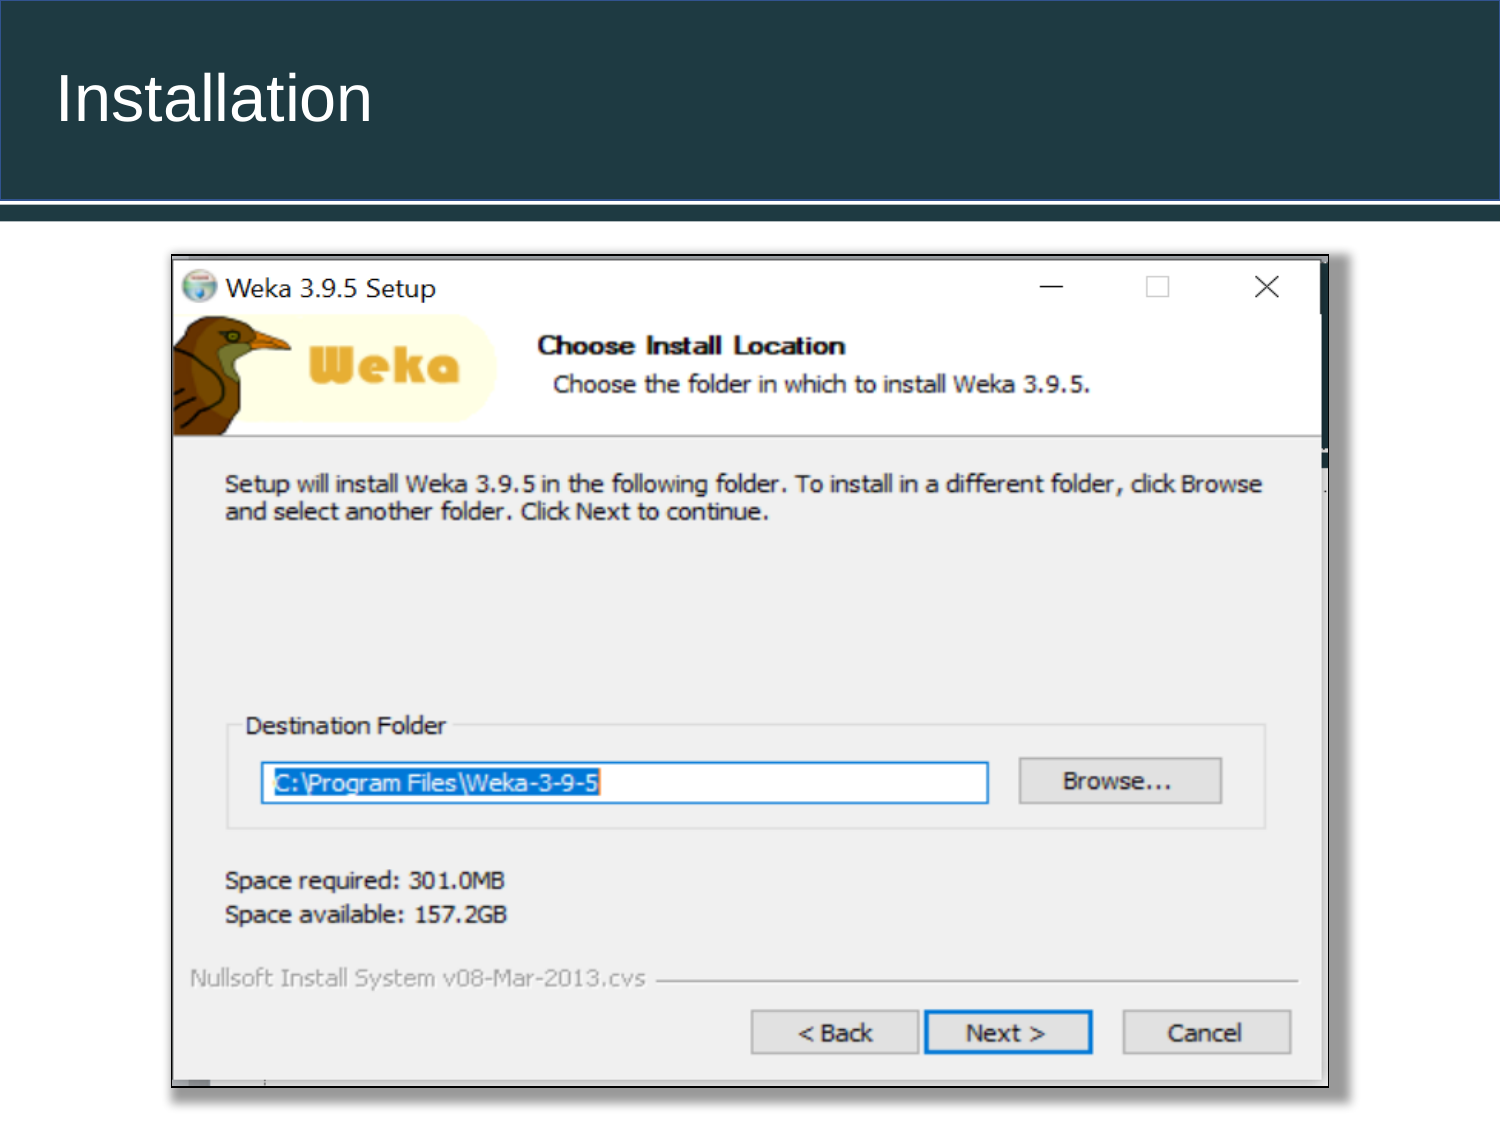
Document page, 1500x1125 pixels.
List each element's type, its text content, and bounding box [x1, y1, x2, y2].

picture [171, 255, 1328, 1087]
title Installation [40, 0, 1500, 200]
